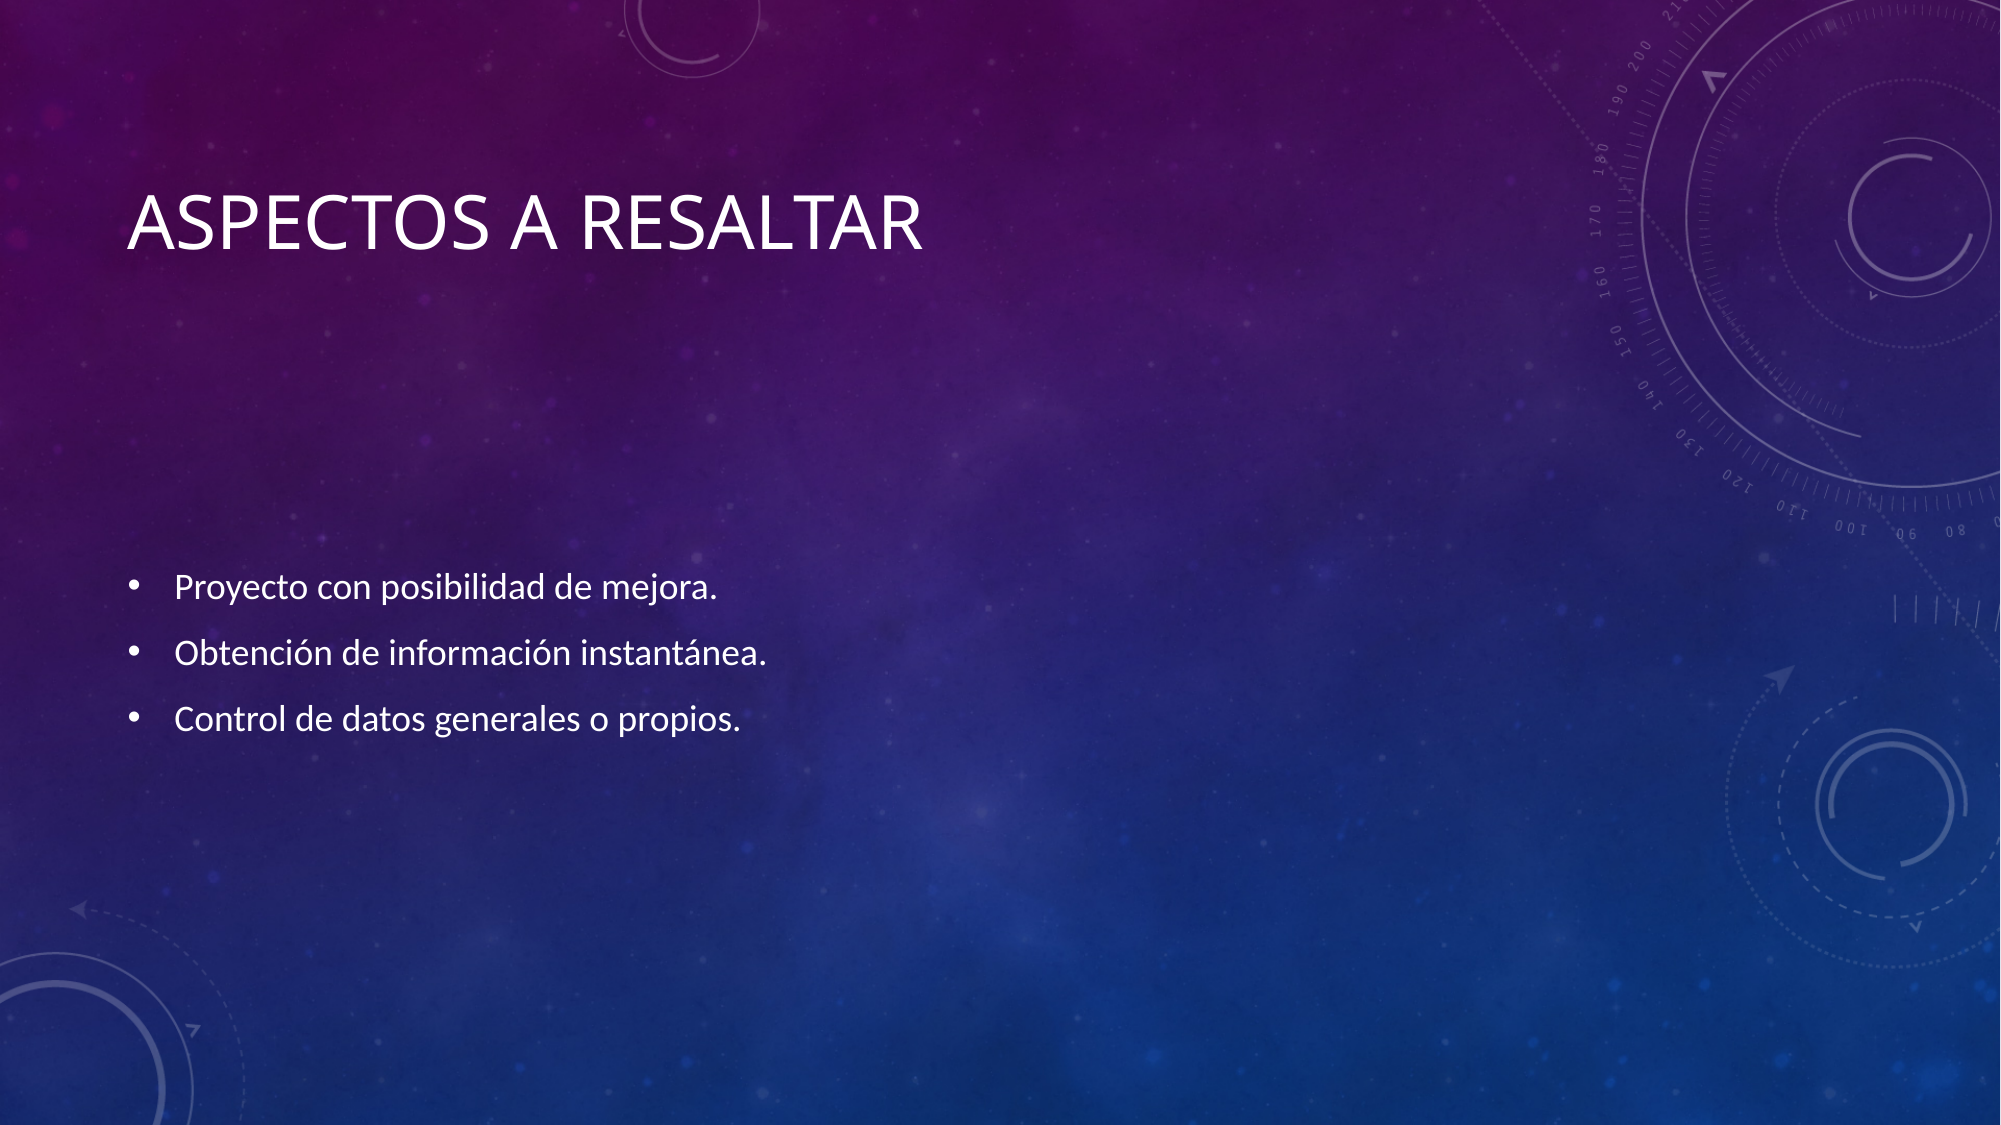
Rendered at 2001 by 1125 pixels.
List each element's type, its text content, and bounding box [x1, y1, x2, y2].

title ASPECTOS a resaltar [112, 99, 1775, 339]
picture [0, 0, 2001, 1125]
list Proyecto con posibilidad de mejora. Obtención de información instantánea. Control de datos generales o propios. [112, 351, 1775, 950]
